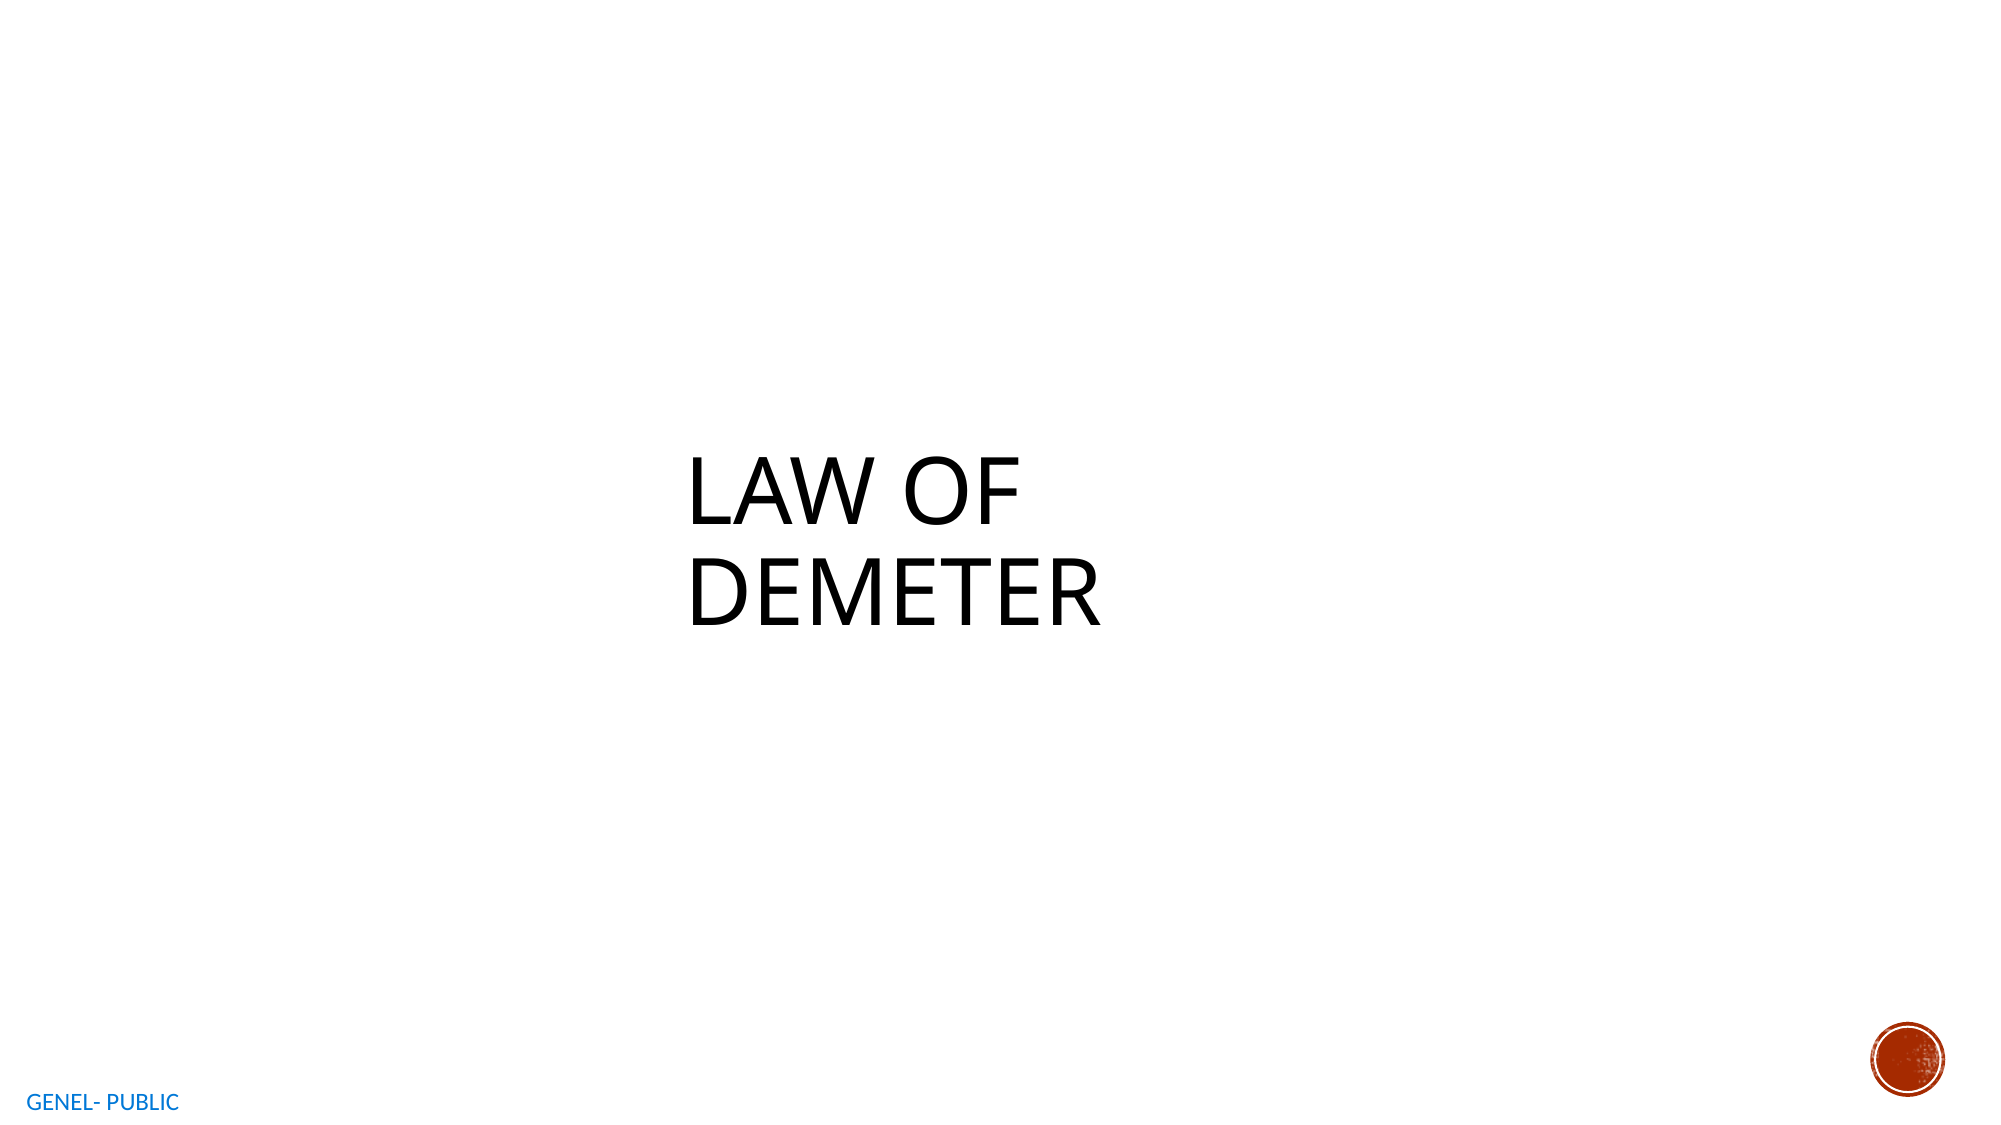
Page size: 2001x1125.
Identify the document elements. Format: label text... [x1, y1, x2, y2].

title LAW of demeter [669, 436, 1437, 654]
